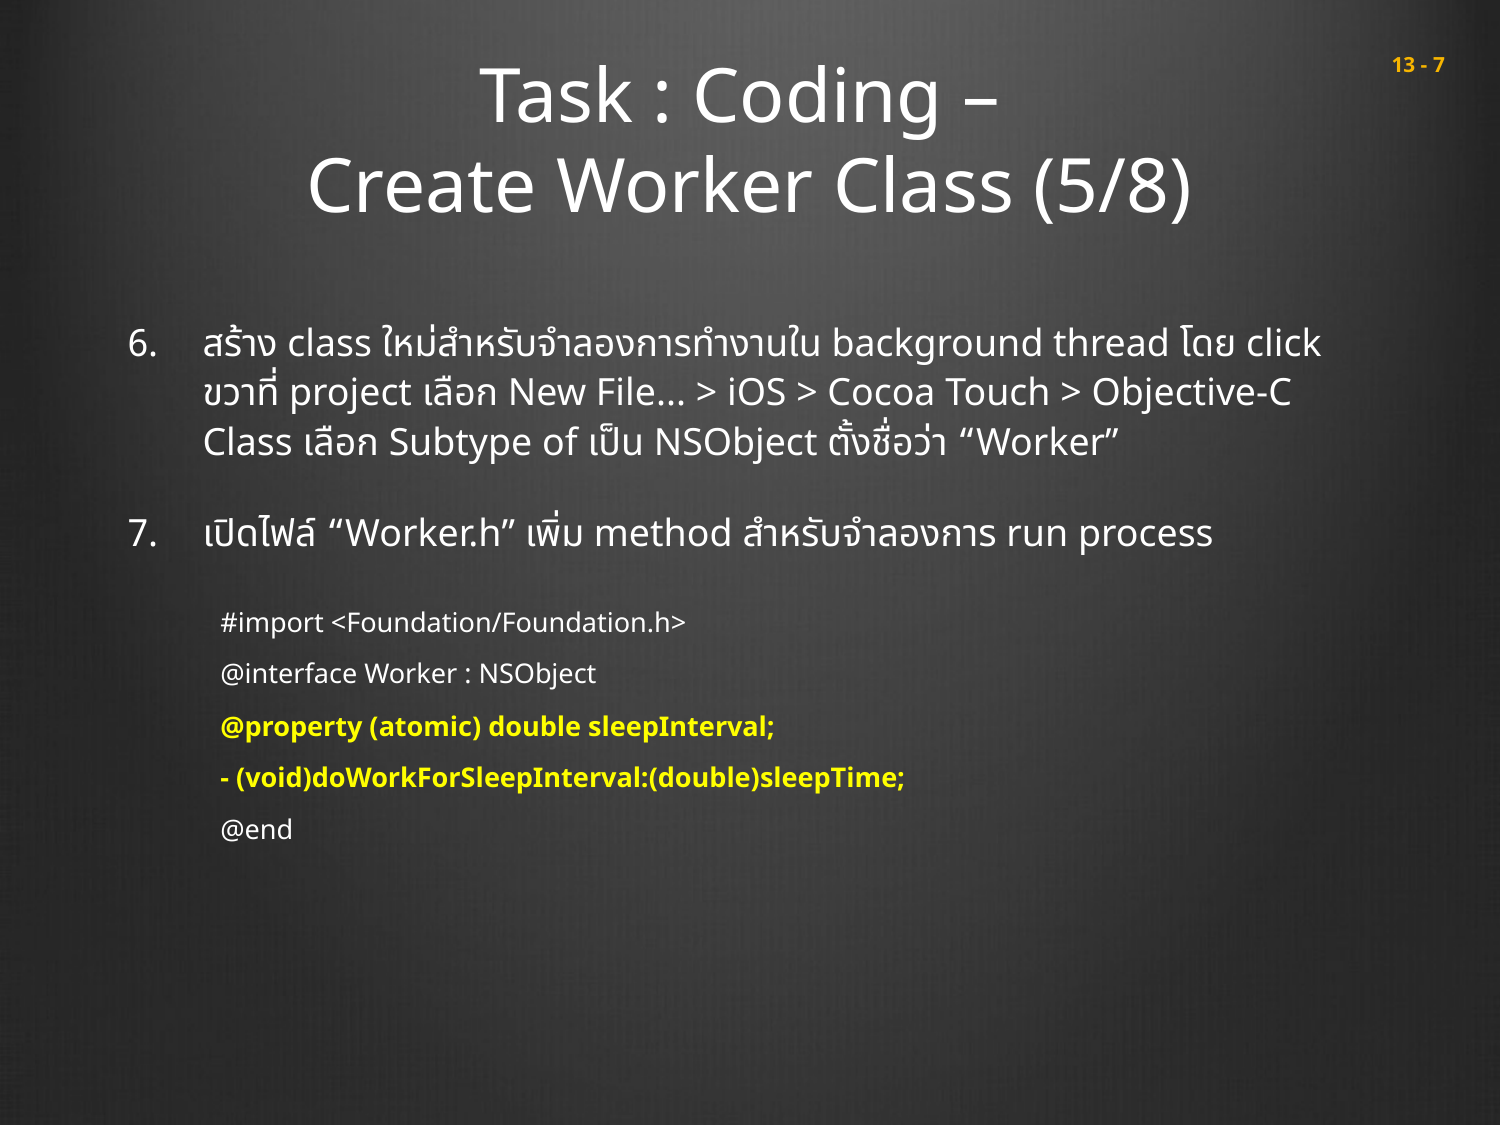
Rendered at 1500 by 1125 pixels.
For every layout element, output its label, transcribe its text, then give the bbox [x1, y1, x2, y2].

text_box 13 - 7 [1306, 43, 1460, 86]
list สร้าง class ใหม่สำหรับจำลองการทำงานใน background thread โดย click ขวาที่ project เลือก New File... > iOS > Cocoa Touch > Objective-C Class เลือก Subtype of เป็น NSObject ตั้งชื่อว่า “Worker” เปิดไฟล์ “Worker.h” เพิ่ม method สำหรับจำลองการ run process [112, 306, 1388, 1056]
text_box #import <Foundation/Foundation.h> @interface Worker : NSObject @property (atomic) double sleepInterval; - (void)doWorkForSleepInterval:(double)sleepTime; @end [205, 603, 1334, 853]
title Task : Coding – Create Worker Class (5/8) [112, 19, 1388, 255]
